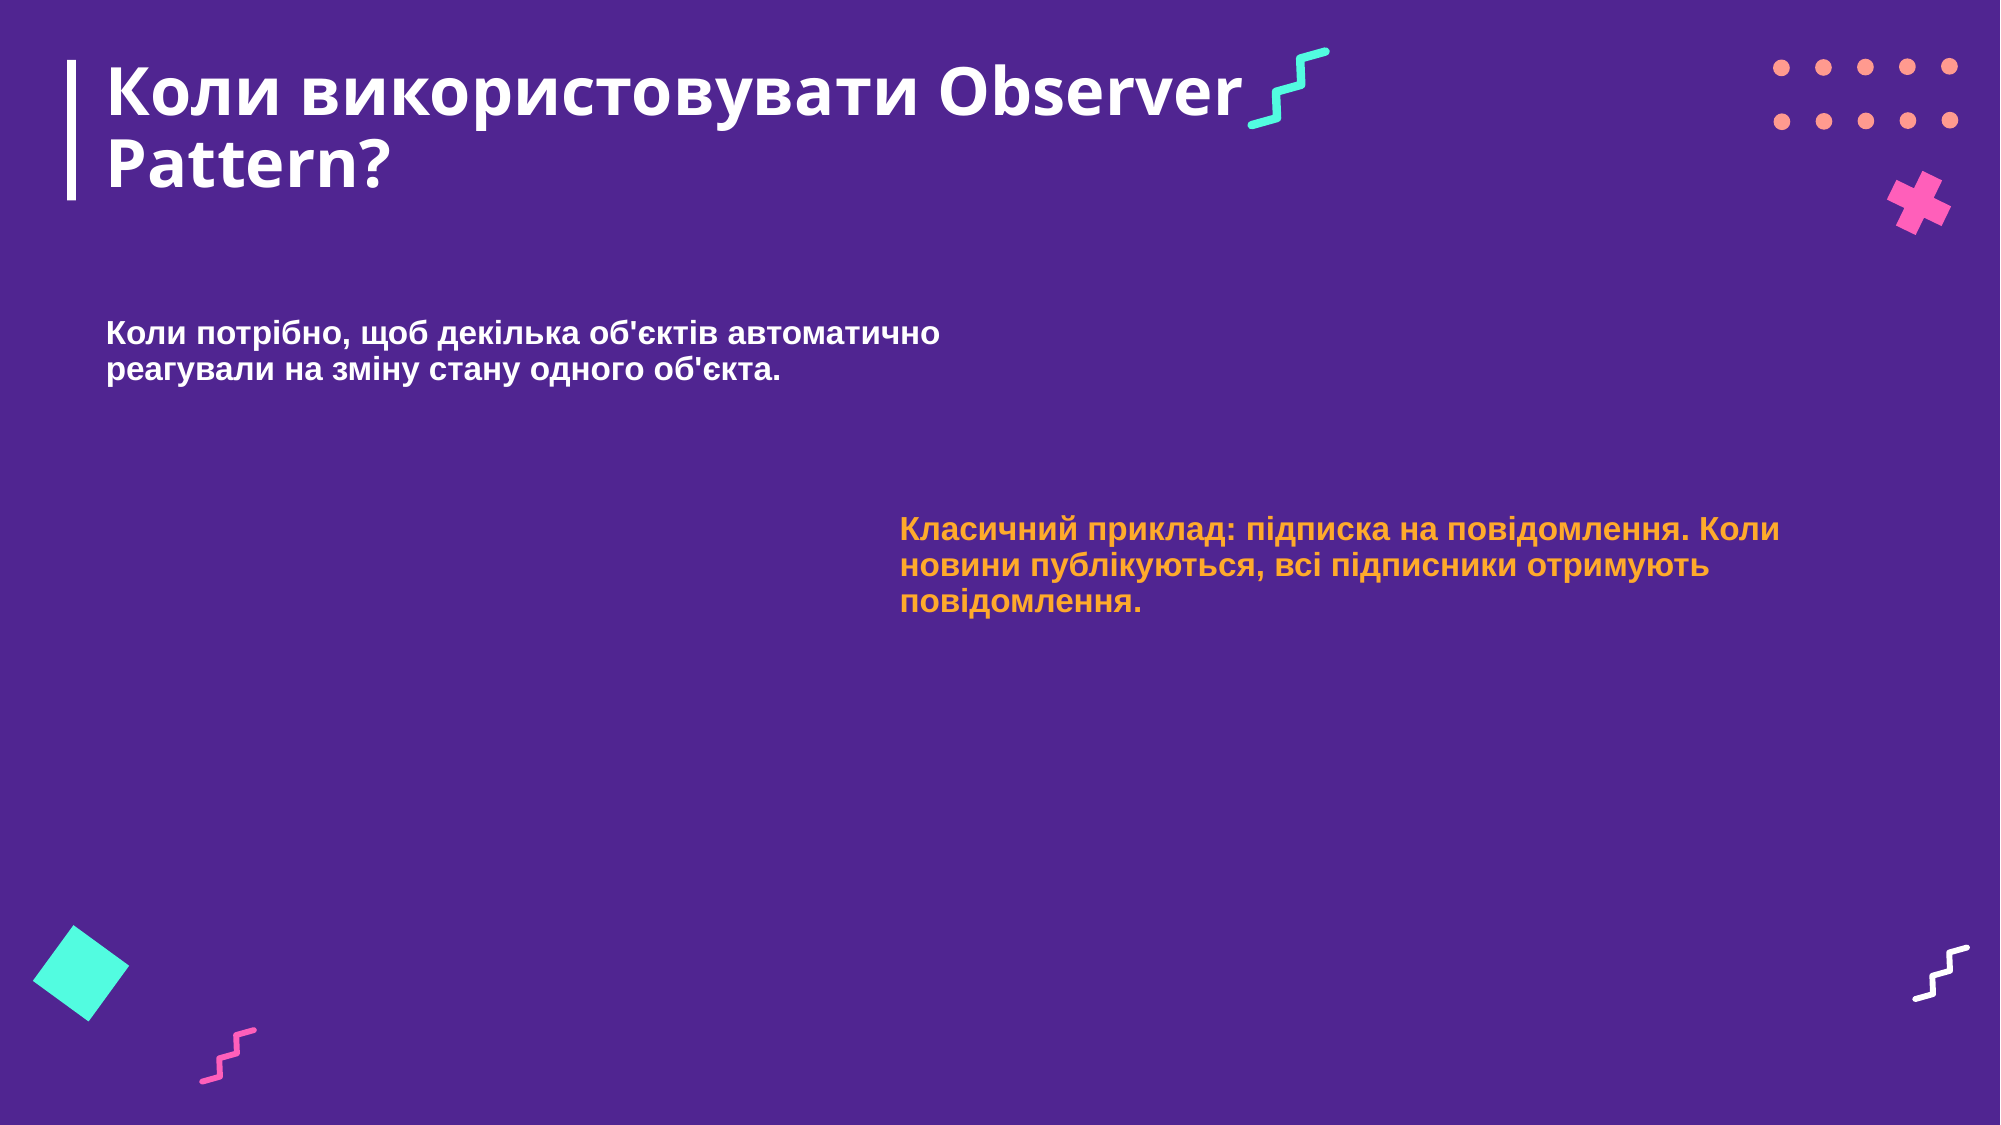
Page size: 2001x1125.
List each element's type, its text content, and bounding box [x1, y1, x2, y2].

title Коли використовувати Observer Pattern? [90, 59, 1395, 201]
list Класичний приклад: підписка на повідомлення. Коли новини публікуються, всі підписники отримують повідомлення. [884, 504, 1906, 775]
subtitle Коли потрібно, щоб декілька об'єктів автоматично реагували на зміну стану одного об'єкта. [90, 308, 1077, 579]
